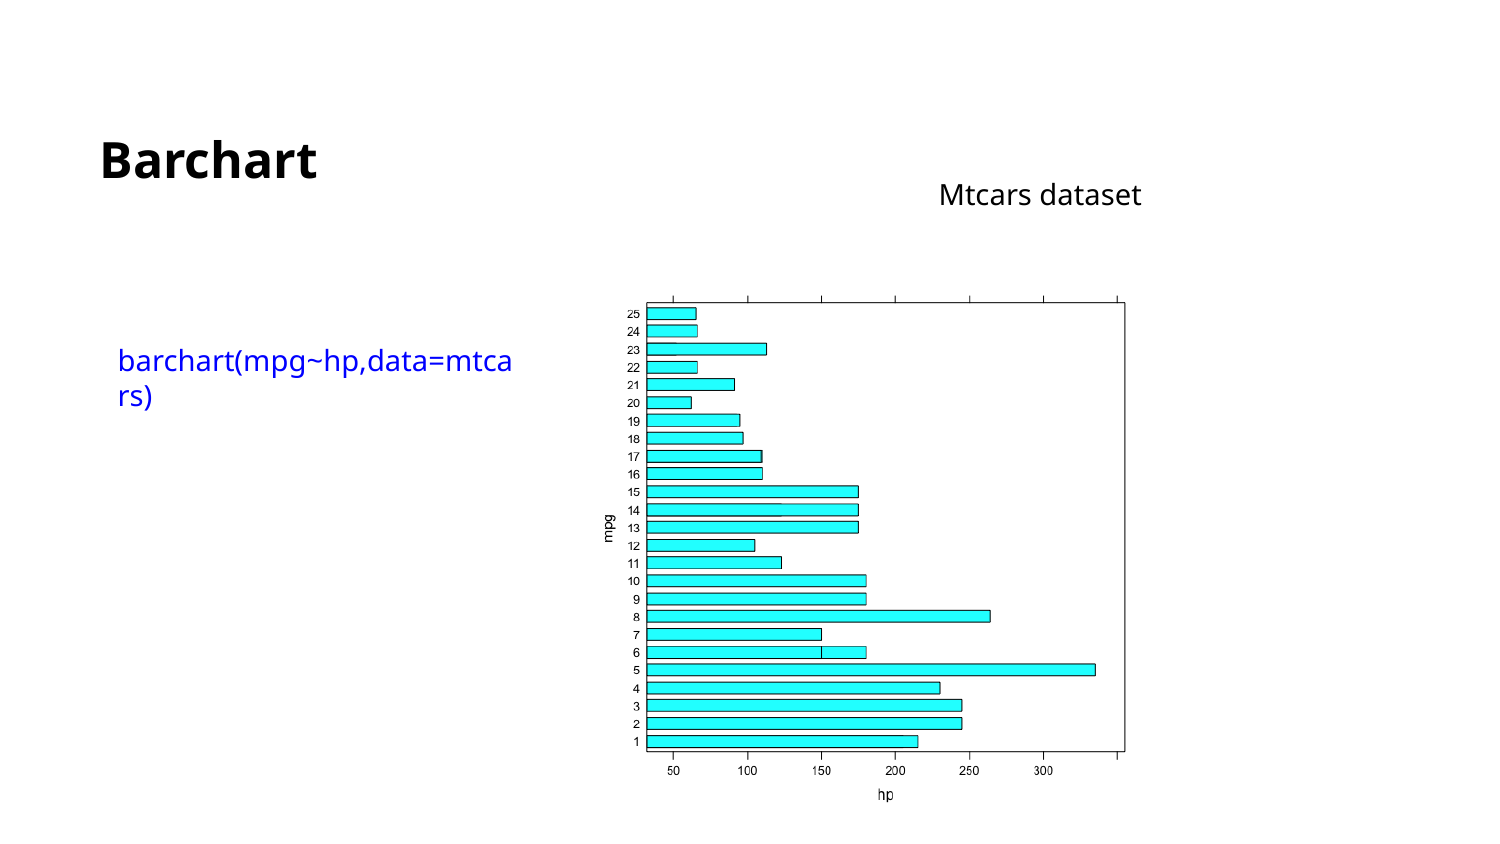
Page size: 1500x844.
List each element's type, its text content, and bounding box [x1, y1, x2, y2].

picture [594, 259, 1153, 815]
text_box barchart(mpg~hp,data=mtcars) [102, 326, 540, 427]
text_box Mtcars dataset [923, 161, 1172, 227]
title Barchart [84, 113, 938, 240]
